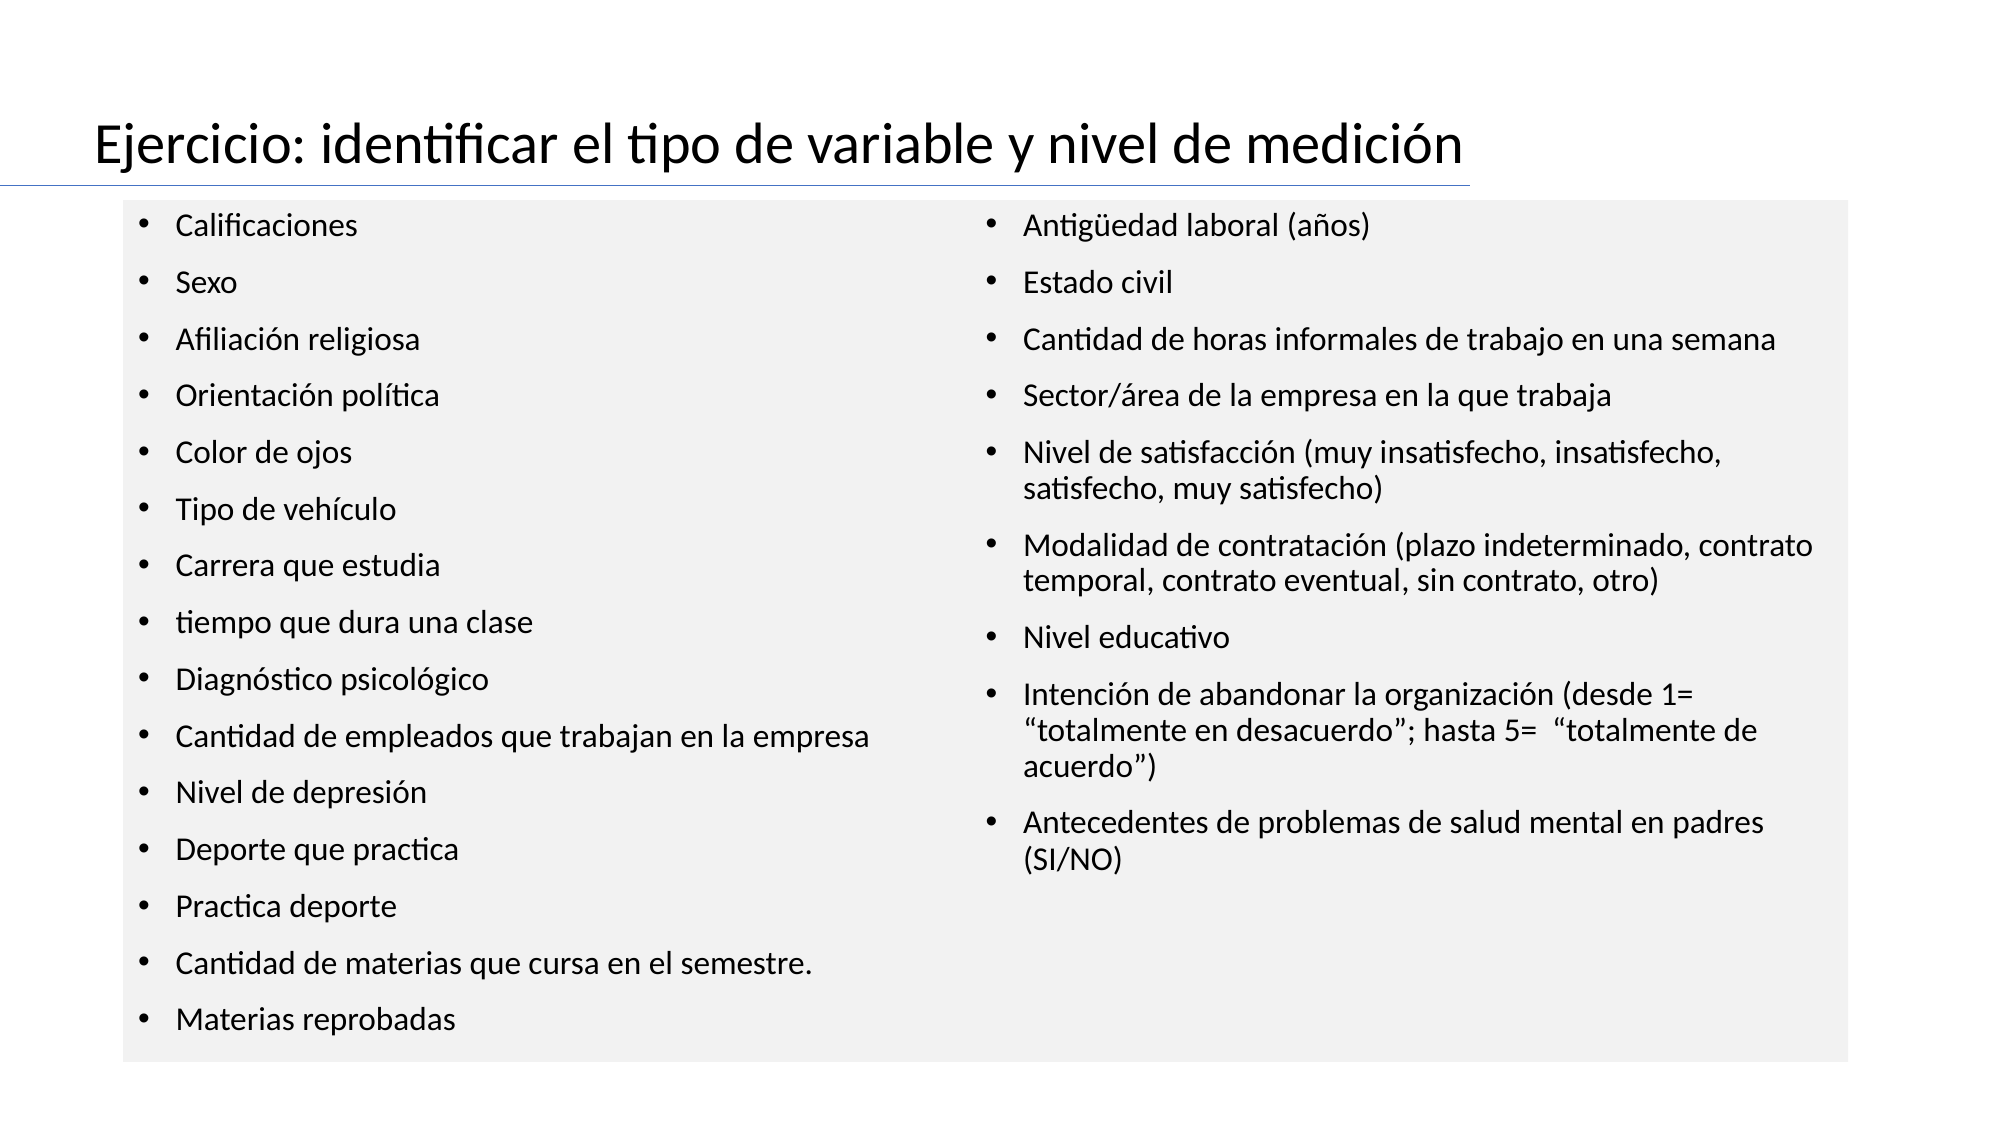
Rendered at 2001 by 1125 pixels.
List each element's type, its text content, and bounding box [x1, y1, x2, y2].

list Calificaciones Sexo Afiliación religiosa Orientación política Color de ojos Tipo de vehículo Carrera que estudia tiempo que dura una clase Diagnóstico psicológico Cantidad de empleados que trabajan en la empresa Nivel de depresión Deporte que practica Practica deporte Cantidad de materias que cursa en el semestre. Materias reprobadas Antigüedad laboral (años) Estado civil Cantidad de horas informales de trabajo en una semana Sector/área de la empresa en la que trabaja Nivel de satisfacción (muy insatisfecho, insatisfecho, satisfecho, muy satisfecho) Modalidad de contratación (plazo indeterminado, contrato temporal, contrato eventual, sin contrato, otro) Nivel educativo Intención de abandonar la organización (desde 1= “totalmente en desacuerdo”; hasta 5= “totalmente de acuerdo”) Antecedentes de problemas de salud mental en padres (SI/NO) [123, 200, 1849, 1062]
text_box Ejercicio: identificar el tipo de variable y nivel de medición [79, 105, 1505, 221]
